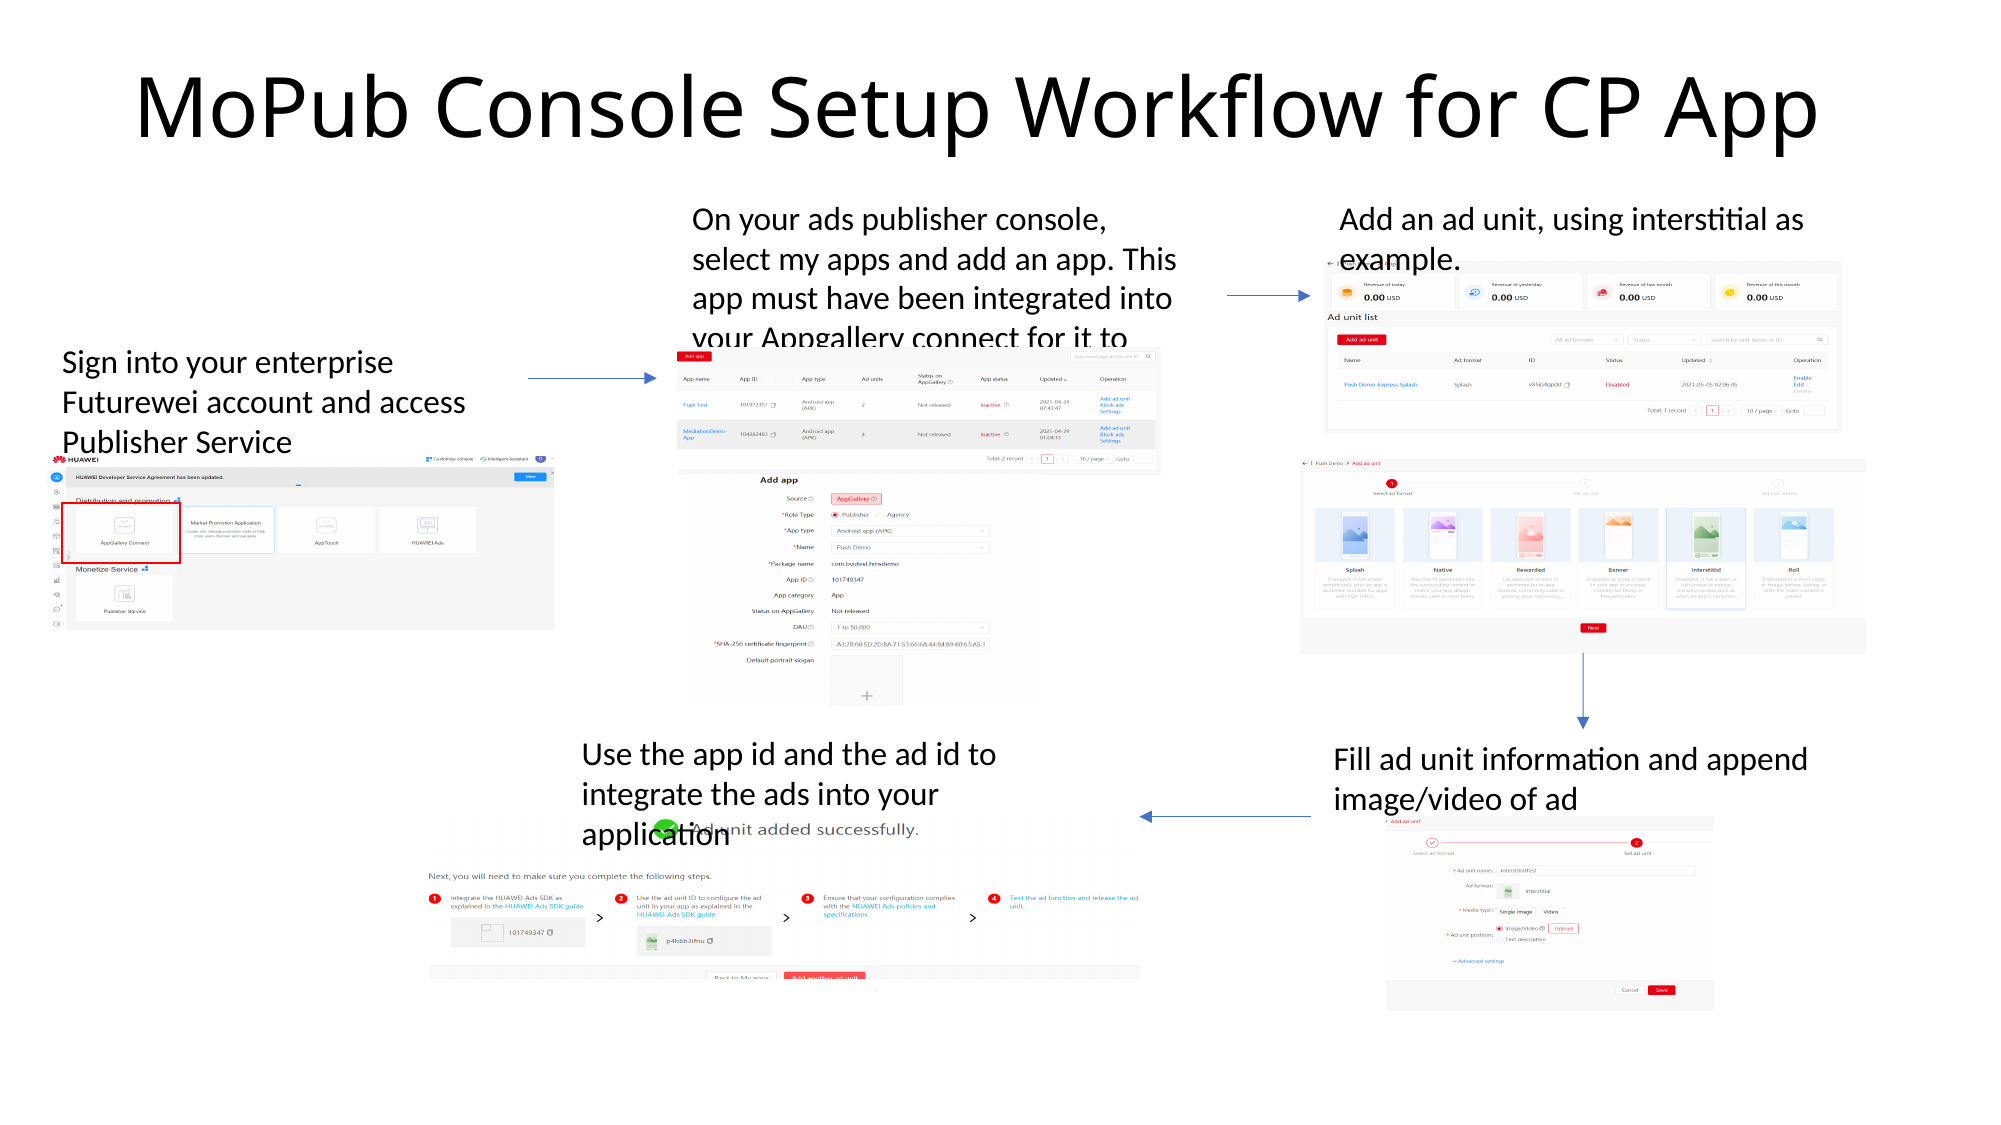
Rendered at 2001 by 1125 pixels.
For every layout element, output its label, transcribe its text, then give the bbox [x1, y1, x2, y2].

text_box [47, 189, 1866, 1011]
text_box MoPub Console Setup Workflow for CP App [0, 0, 2000, 164]
